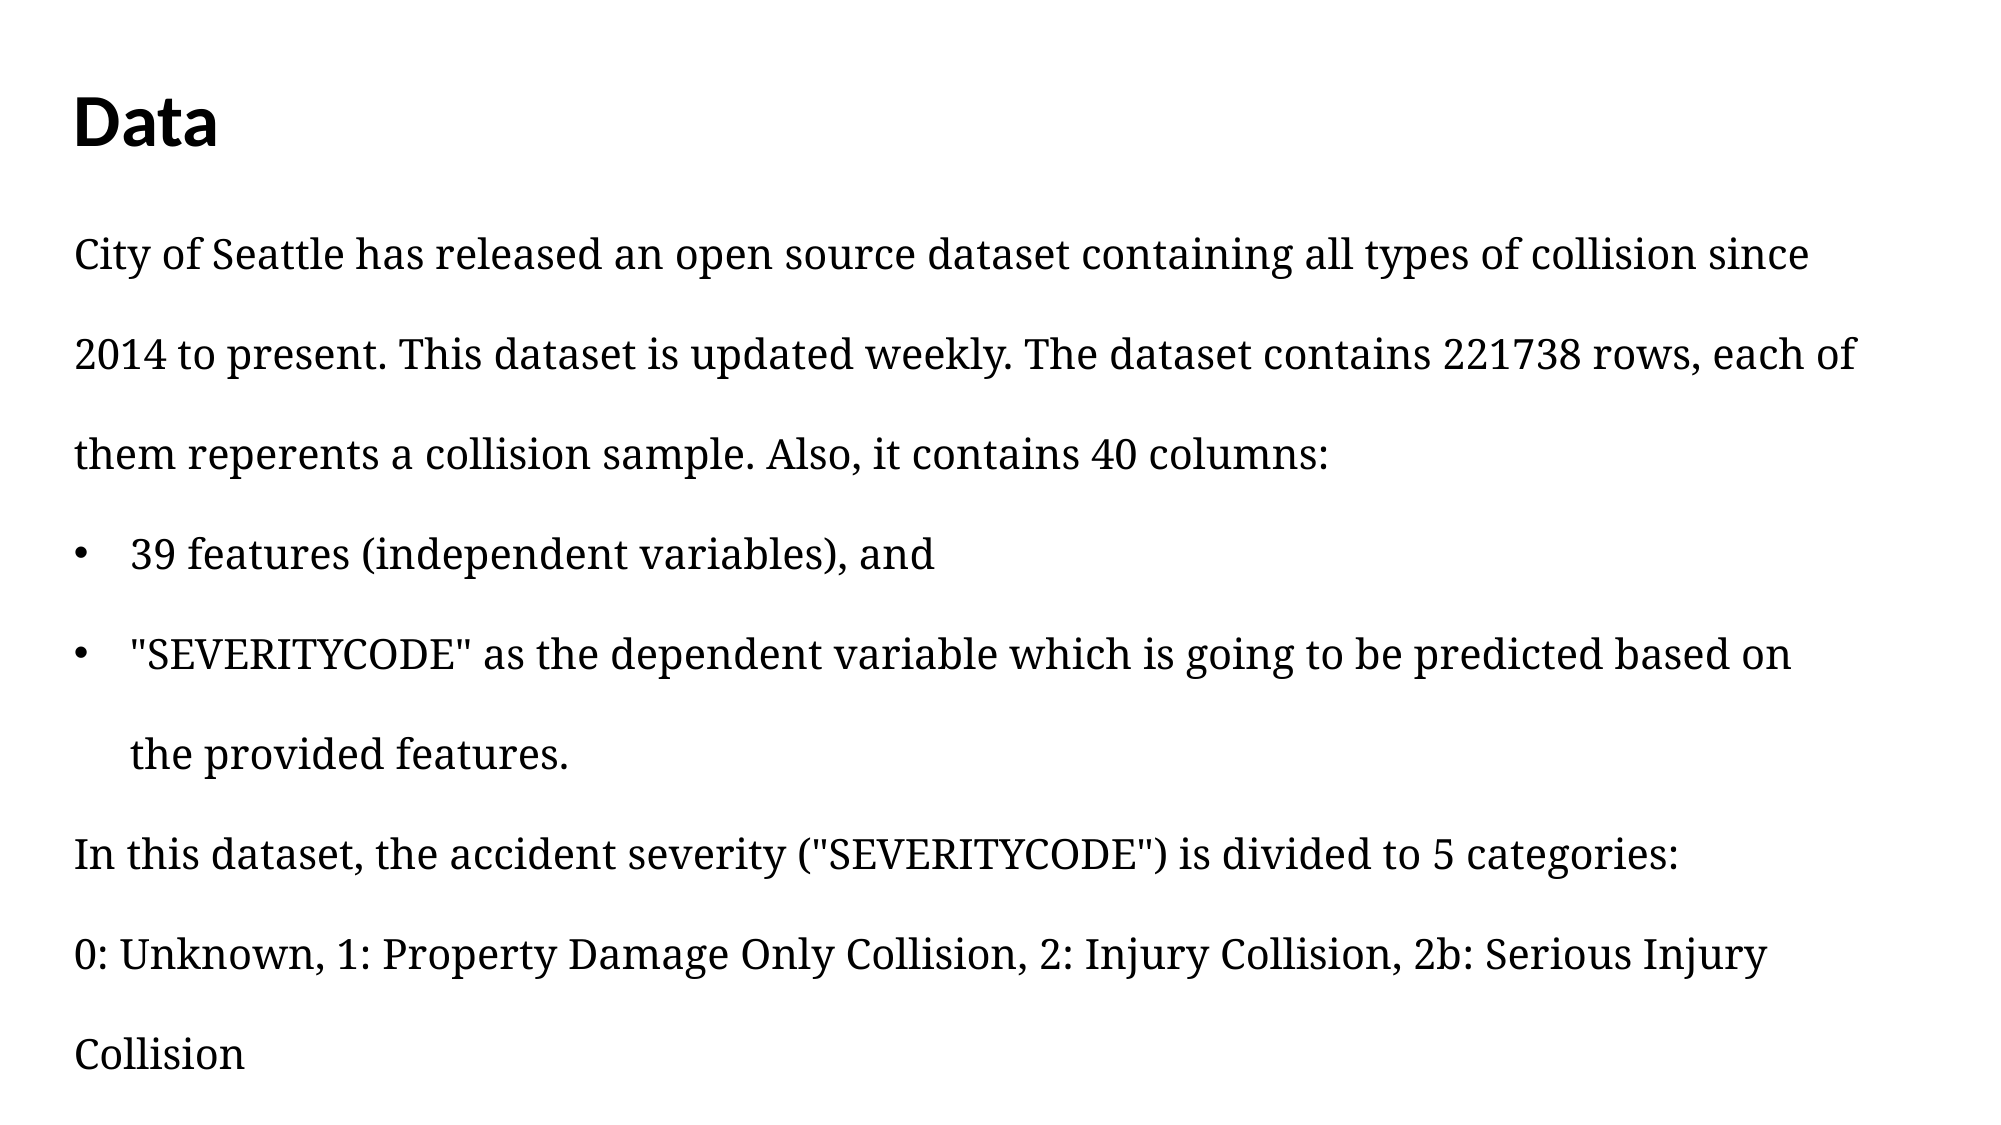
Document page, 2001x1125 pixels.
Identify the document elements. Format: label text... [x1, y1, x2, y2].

text_box Data [58, 64, 994, 169]
text_box City of Seattle has released an open source dataset containing all types of collision since 2014 to present. This dataset is updated weekly. The dataset contains 221738 rows, each of them reperents a collision sample. Also, it contains 40 columns: 39 features (independent variables), and "SEVERITYCODE" as the dependent variable which is going to be predicted based on the provided features. In this dataset, the accident severity ("SEVERITYCODE") is divided to 5 categories: 0: Unknown, 1: Property Damage Only Collision, 2: Injury Collision, 2b: Serious Injury Collision 3: Fatality Collision [58, 170, 1876, 1125]
